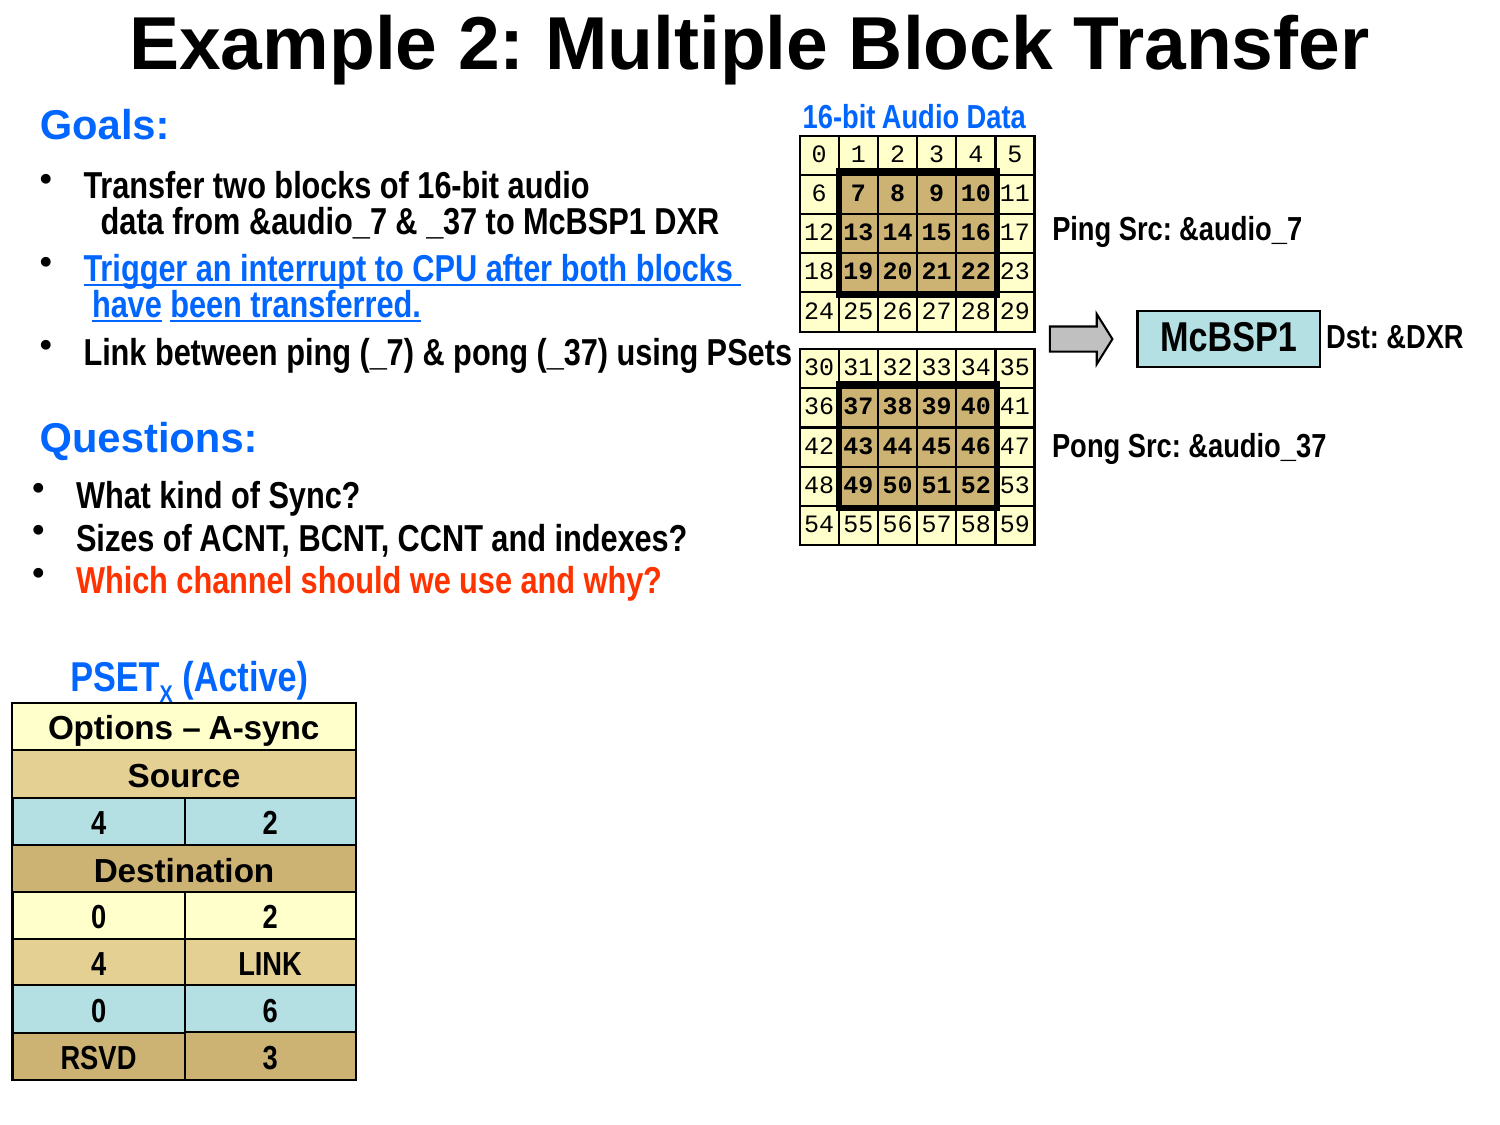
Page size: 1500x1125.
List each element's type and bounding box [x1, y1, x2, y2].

text_box [0, 642, 1500, 1125]
text_box [1049, 314, 1113, 365]
title [0, 8, 1500, 109]
text_box [17, 475, 703, 608]
text_box [1037, 424, 1342, 472]
text_box [24, 99, 185, 155]
text_box [1137, 310, 1480, 368]
text_box [24, 413, 273, 468]
text_box [1037, 207, 1318, 255]
text_box [24, 95, 1042, 545]
